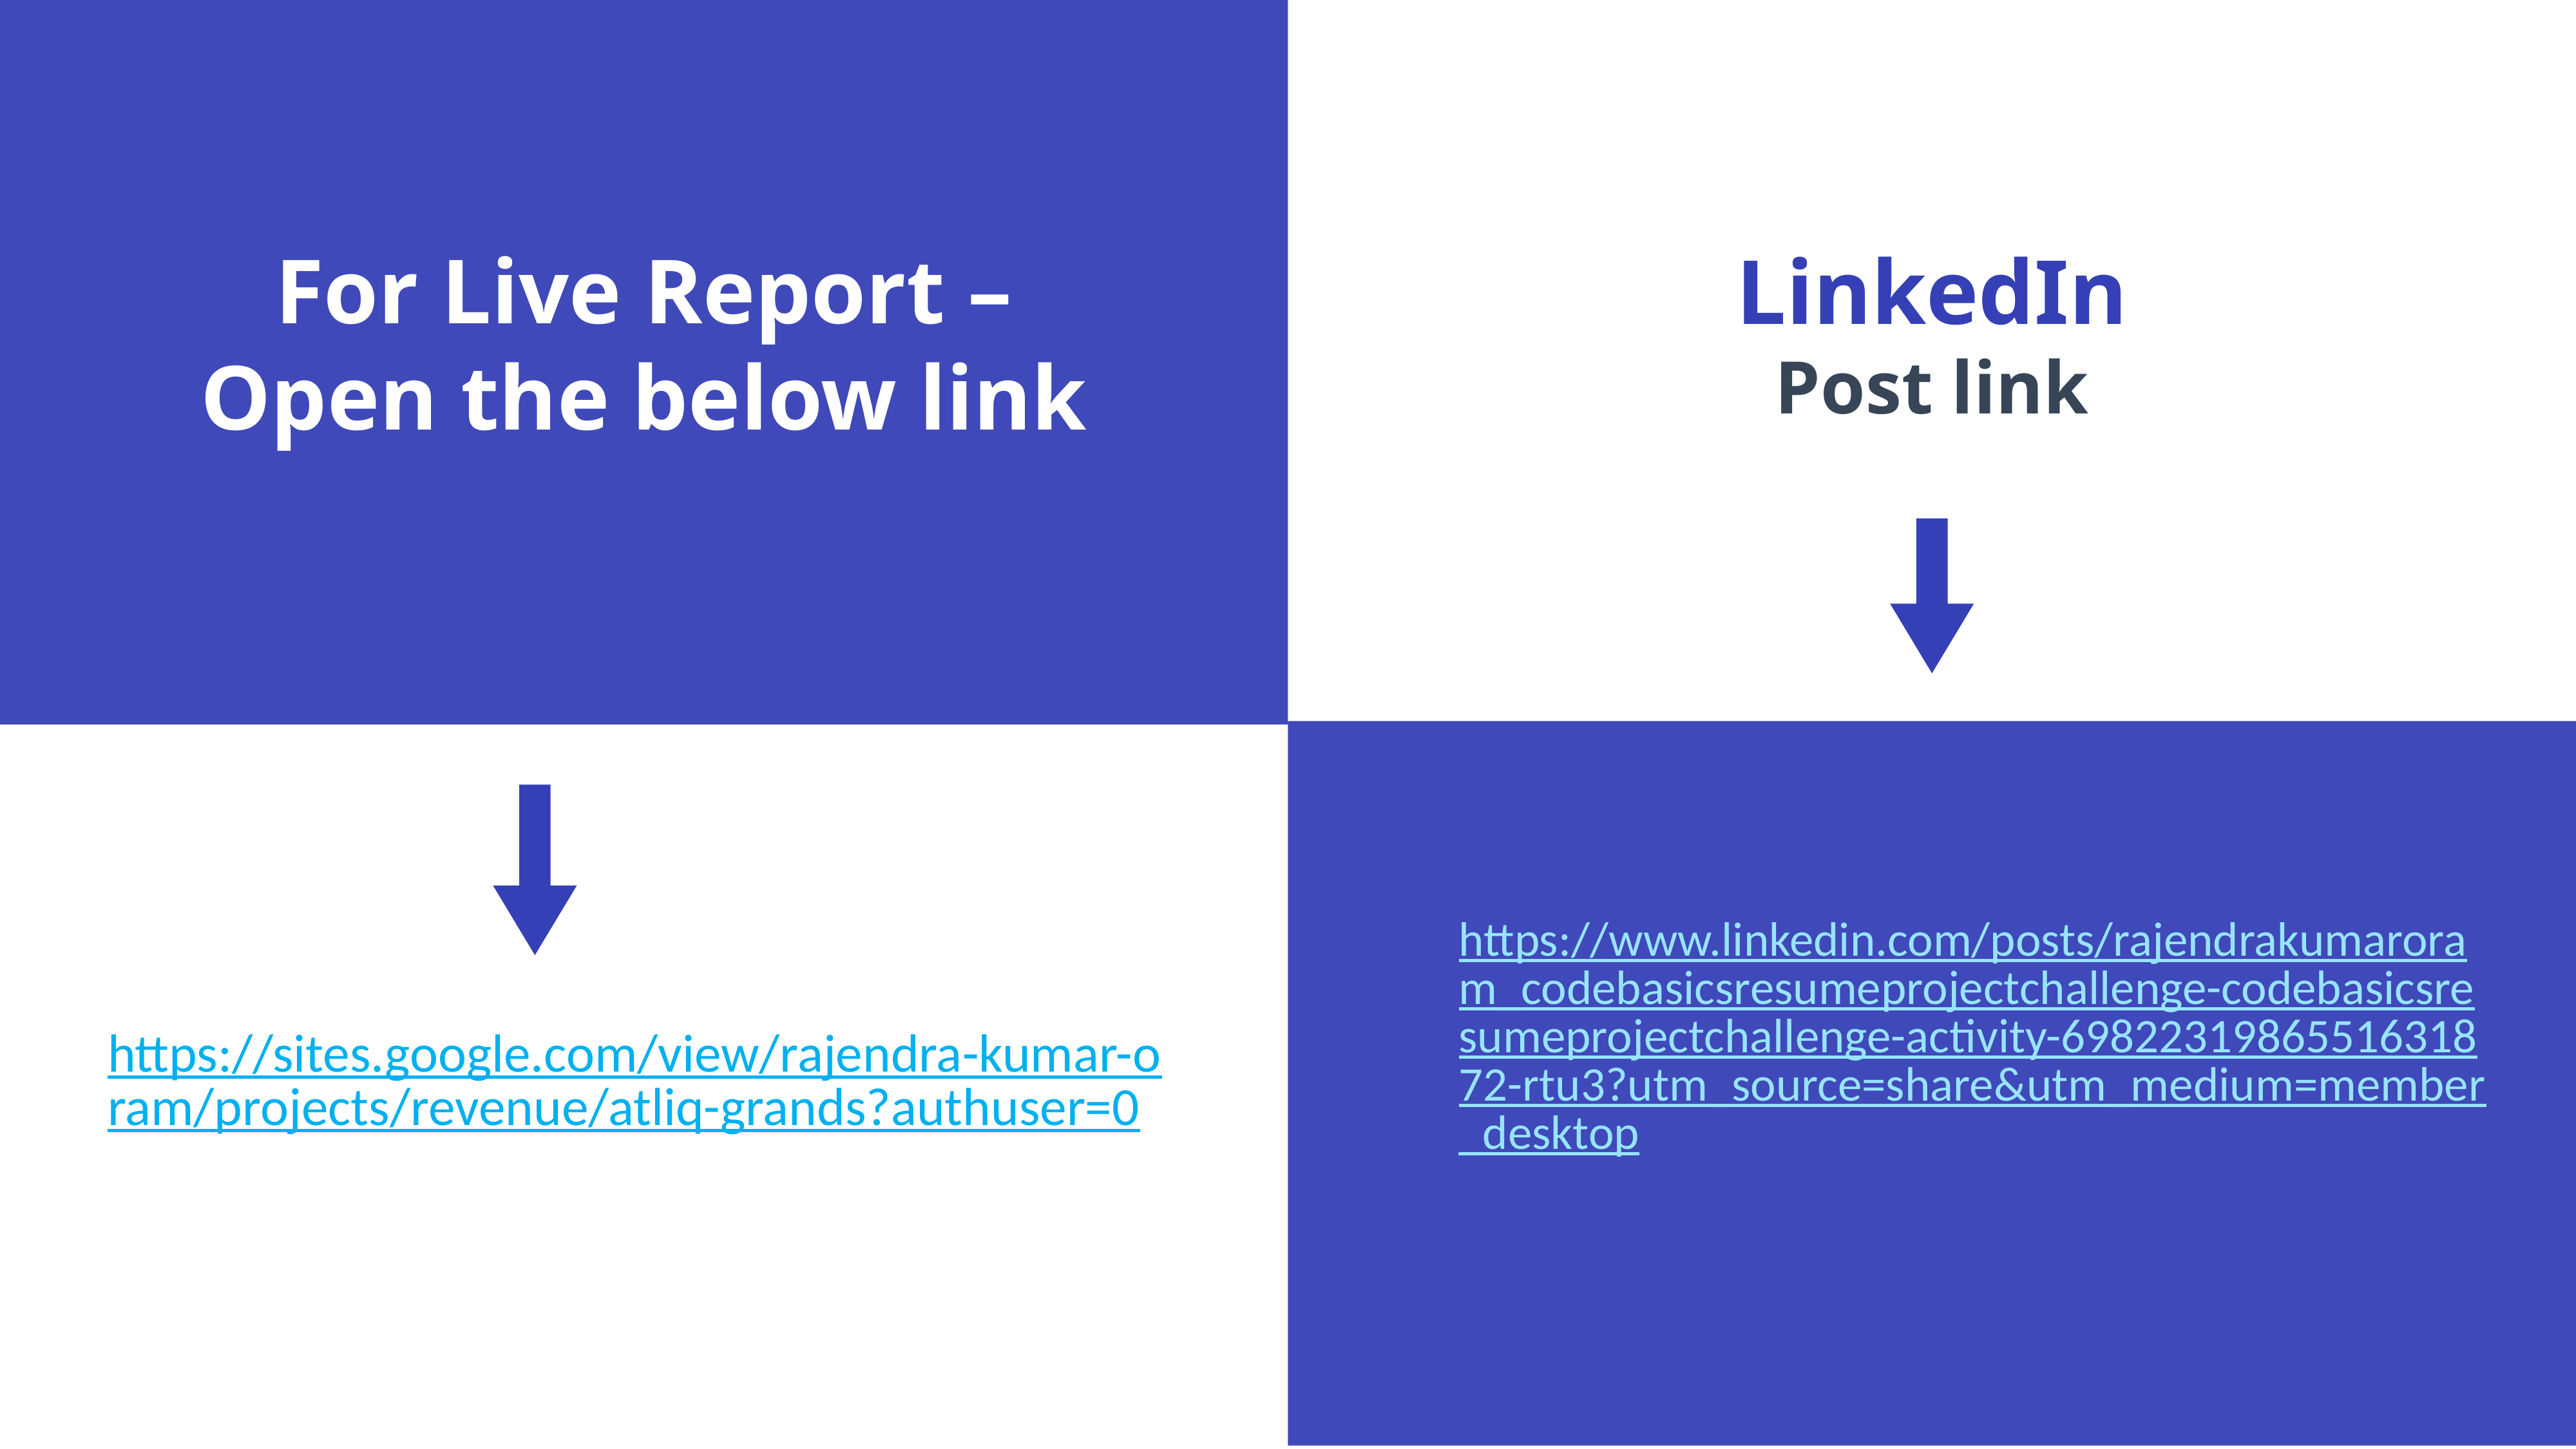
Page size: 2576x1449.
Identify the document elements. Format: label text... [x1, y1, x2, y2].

text_box [0, 0, 1288, 725]
text_box [491, 784, 578, 957]
text_box LinkedIn Post link [1467, 231, 2397, 433]
text_box [1287, 721, 2576, 1446]
text_box [1889, 518, 1976, 675]
text_box For Live Report – Open the below link [179, 231, 1109, 453]
text_box https://www.linkedin.com/posts/rajendrakumaroram_codebasicsresumeprojectchallenge-codebasicsresumeprojectchallenge-activity-6982231986551631872-rtu3?utm_source=share&utm_medium=member_desktop [1449, 902, 2497, 971]
text_box https://sites.google.com/view/rajendra-kumar-oram/projects/revenue/atliq-grands?authuser=0 [98, 1013, 1179, 1088]
